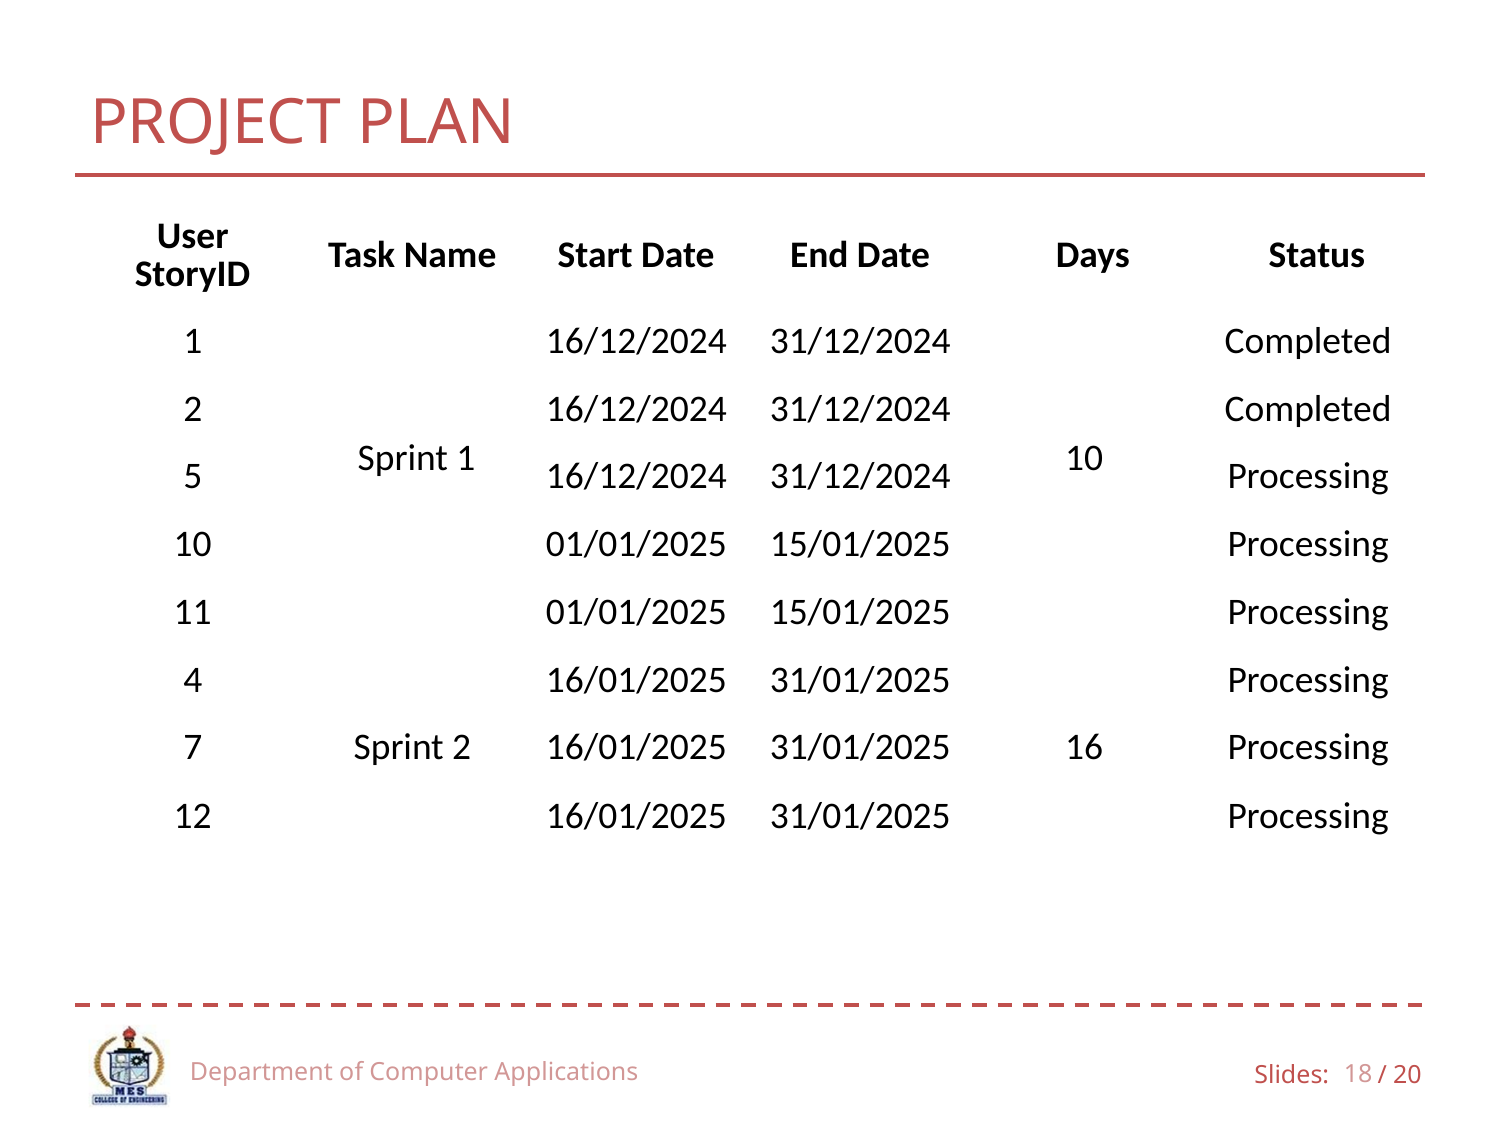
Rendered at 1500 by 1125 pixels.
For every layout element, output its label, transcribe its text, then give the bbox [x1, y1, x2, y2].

table_cell 16/12/2024 [524, 446, 748, 513]
table_cell 16/01/2025 [524, 649, 748, 717]
table_cell Sprint 1 [300, 310, 524, 649]
table_cell 31/12/2024 [748, 378, 972, 446]
title PROJECT PLAN [73, 48, 1427, 189]
table_cell Processing [1196, 649, 1420, 717]
footer Department of Computer Applications [174, 1042, 675, 1103]
table_cell Processing [1196, 446, 1420, 513]
table_cell 1 [85, 310, 300, 378]
table_cell 5 [85, 446, 300, 513]
table_header Status [1196, 205, 1420, 310]
table_cell 12 [85, 785, 300, 853]
table_cell Sprint 2 [300, 649, 524, 853]
table_header Start Date [524, 205, 748, 310]
table_cell Completed [1196, 310, 1420, 378]
table_cell 7 [85, 717, 300, 785]
table_header Task Name [300, 205, 524, 310]
table_cell 16 [972, 649, 1196, 853]
table_cell Processing [1196, 785, 1420, 853]
table_cell 10 [85, 513, 300, 581]
table_header User StoryID [85, 205, 300, 310]
table_cell 11 [85, 581, 300, 649]
table_cell 01/01/2025 [524, 513, 748, 581]
table_cell Processing [1196, 717, 1420, 785]
table_cell 31/12/2024 [748, 446, 972, 513]
picture [87, 1023, 171, 1109]
table_cell Completed [1196, 378, 1420, 446]
table_cell Processing [1196, 513, 1420, 581]
table_cell 4 [85, 649, 300, 717]
table_cell 2 [85, 378, 300, 446]
table_header End Date [748, 205, 972, 310]
table_header Days [972, 205, 1196, 310]
table_cell 31/01/2025 [748, 649, 972, 717]
table_cell 16/01/2025 [524, 717, 748, 785]
table_cell 01/01/2025 [524, 581, 748, 649]
table_cell 31/01/2025 [748, 717, 972, 785]
table_cell 10 [972, 310, 1196, 649]
table_cell 15/01/2025 [748, 581, 972, 649]
table_cell 16/12/2024 [524, 378, 748, 446]
table_cell 16/01/2025 [524, 785, 748, 853]
slide_number 18 [1325, 1044, 1388, 1105]
table_cell 16/12/2024 [524, 310, 748, 378]
table_cell 31/01/2025 [748, 785, 972, 853]
table_cell 31/12/2024 [748, 310, 972, 378]
table_cell 15/01/2025 [748, 513, 972, 581]
table_cell Processing [1196, 581, 1420, 649]
